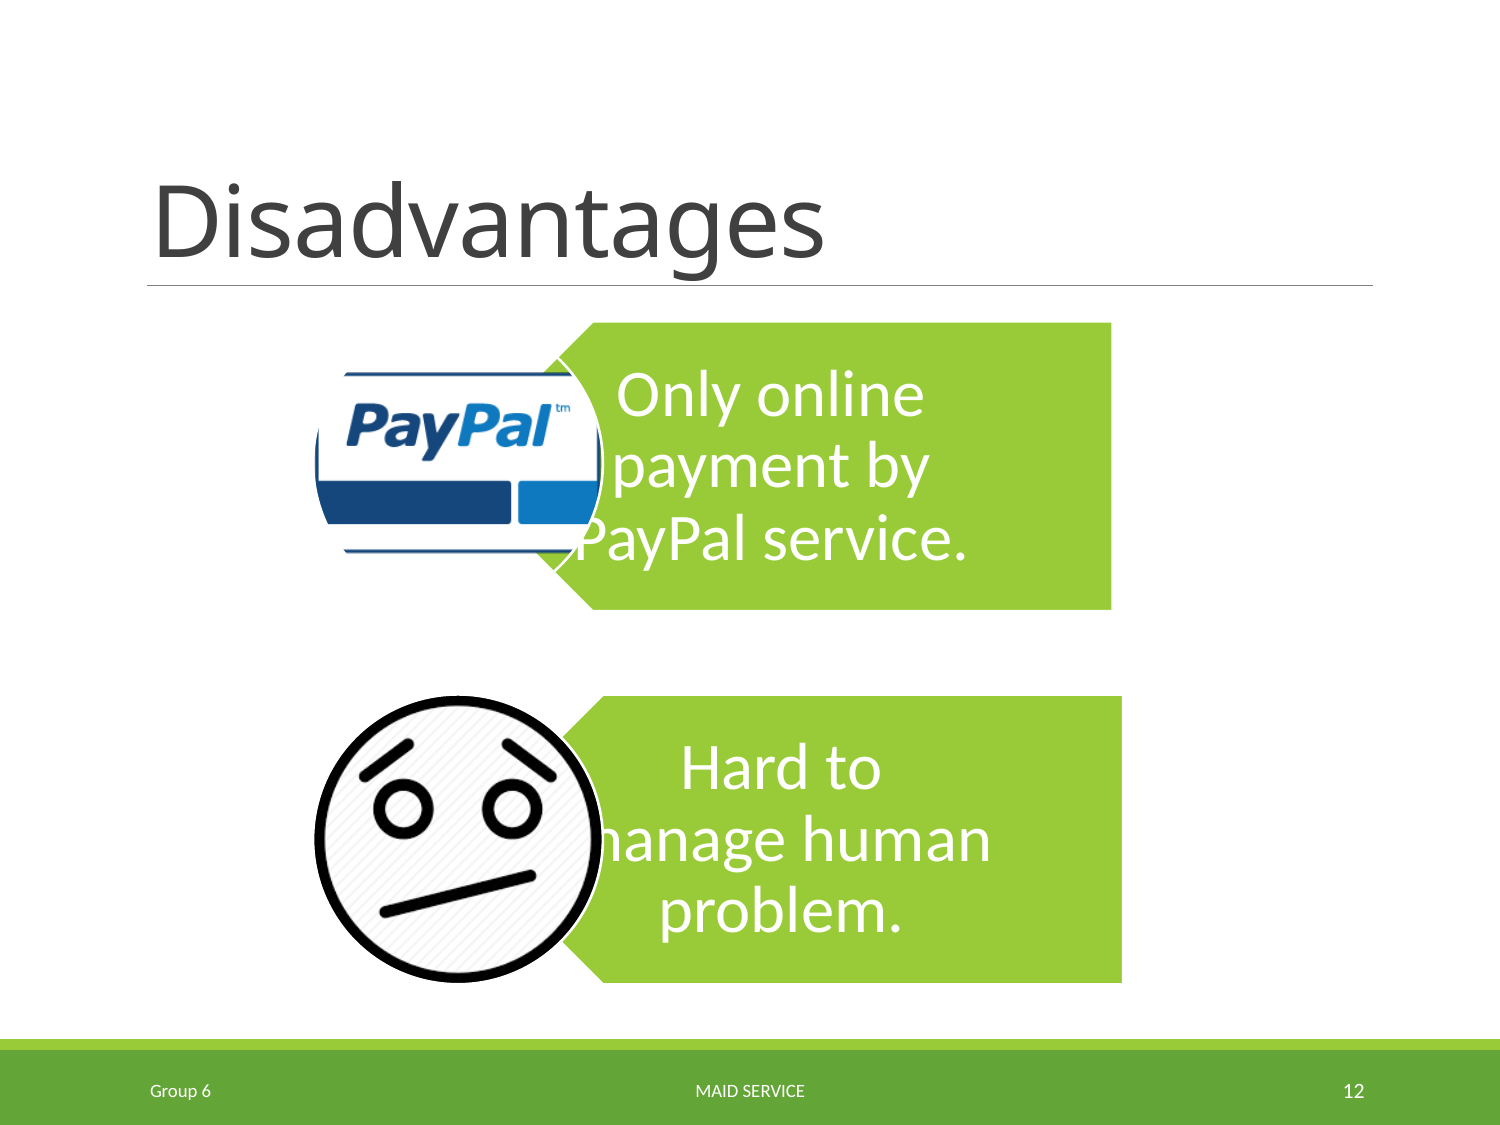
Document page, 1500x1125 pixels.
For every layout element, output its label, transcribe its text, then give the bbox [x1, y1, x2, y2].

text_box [217, 317, 1219, 986]
slide_number Group 6 [135, 1059, 440, 1120]
slide_number 12 [1218, 1059, 1380, 1120]
title Disadvantages [135, 47, 1373, 285]
footer Maid Service [453, 1059, 1047, 1120]
